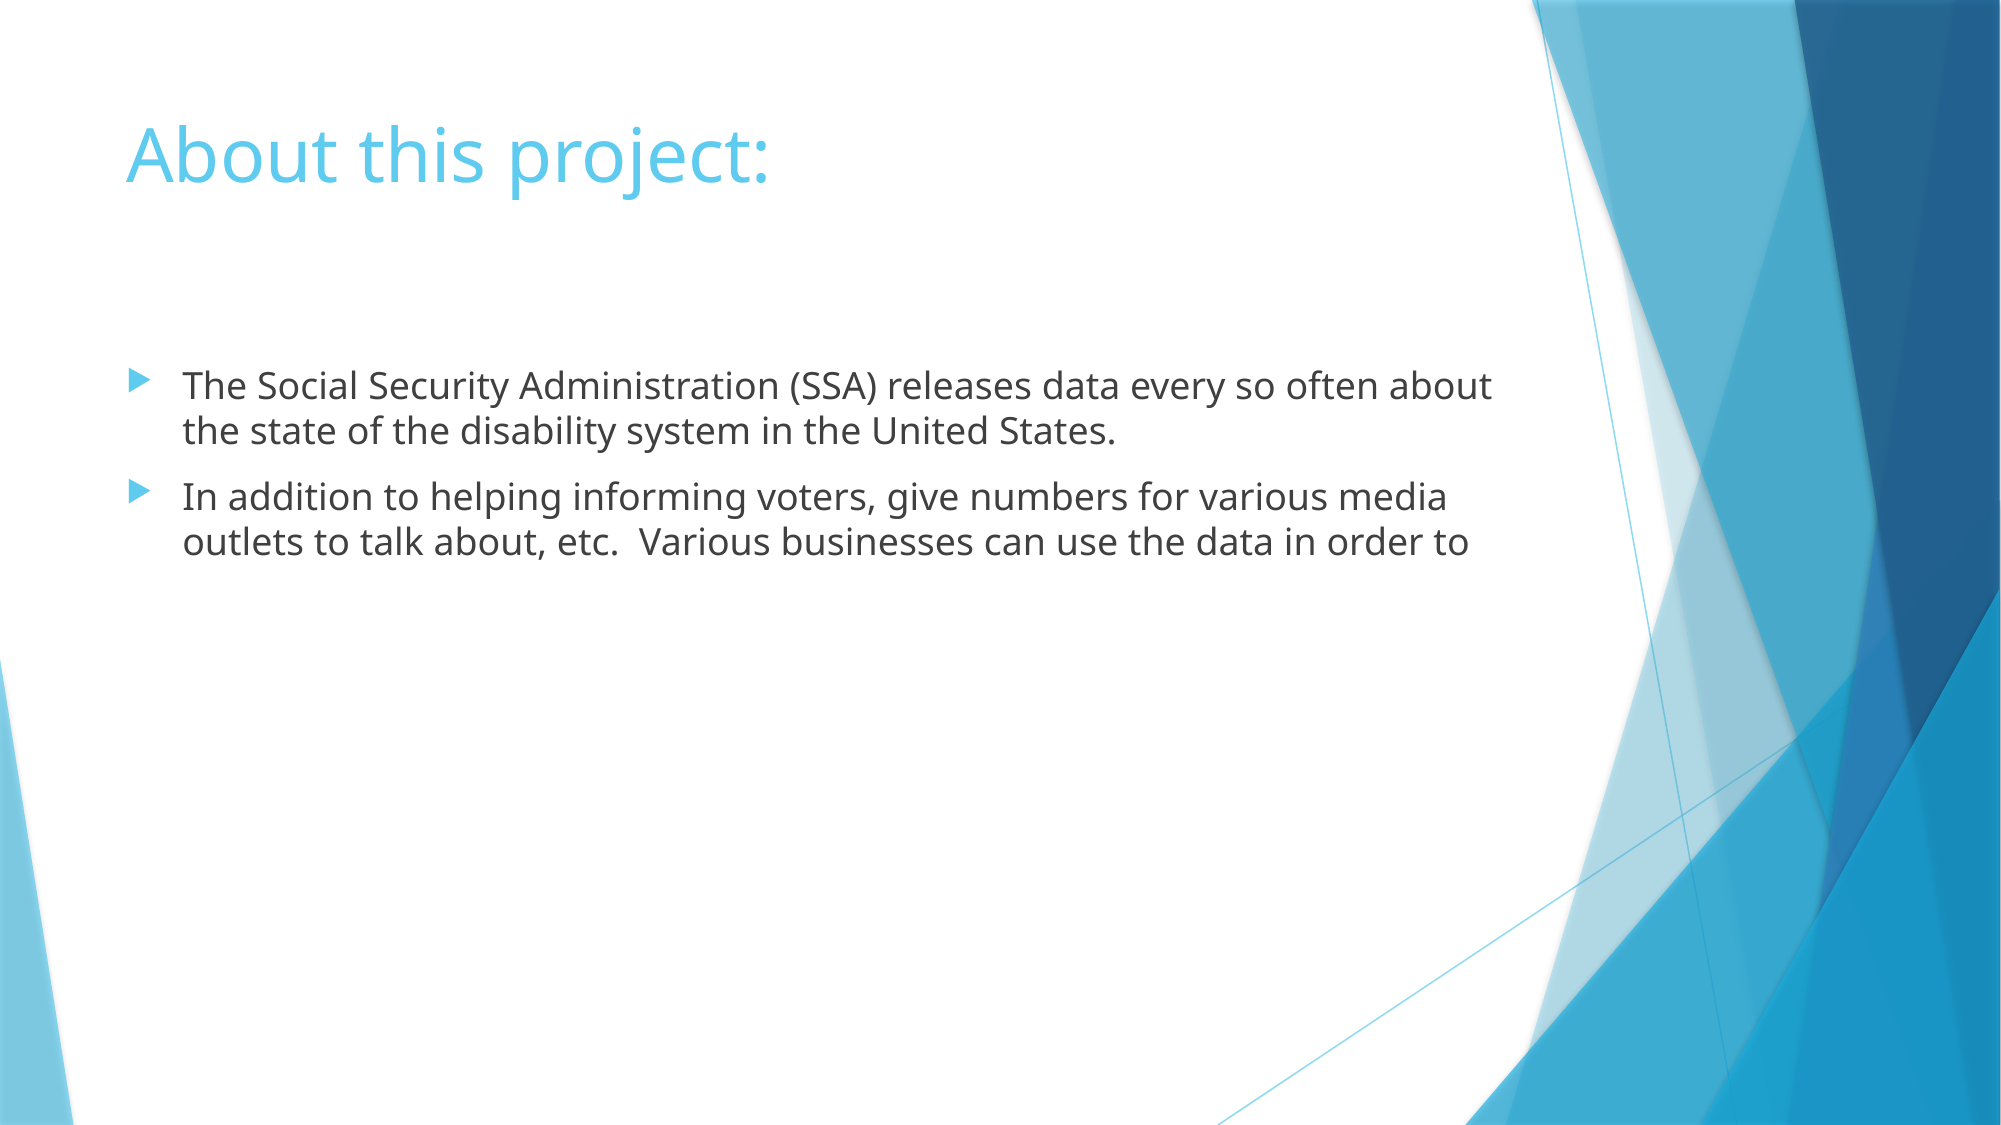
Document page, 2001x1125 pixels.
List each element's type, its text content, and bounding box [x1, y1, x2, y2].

list The Social Security Administration (SSA) releases data every so often about the state of the disability system in the United States. In addition to helping informing voters, give numbers for various media outlets to talk about, etc. Various businesses can use the data in order to [111, 354, 1522, 992]
title About this project: [111, 99, 1522, 317]
